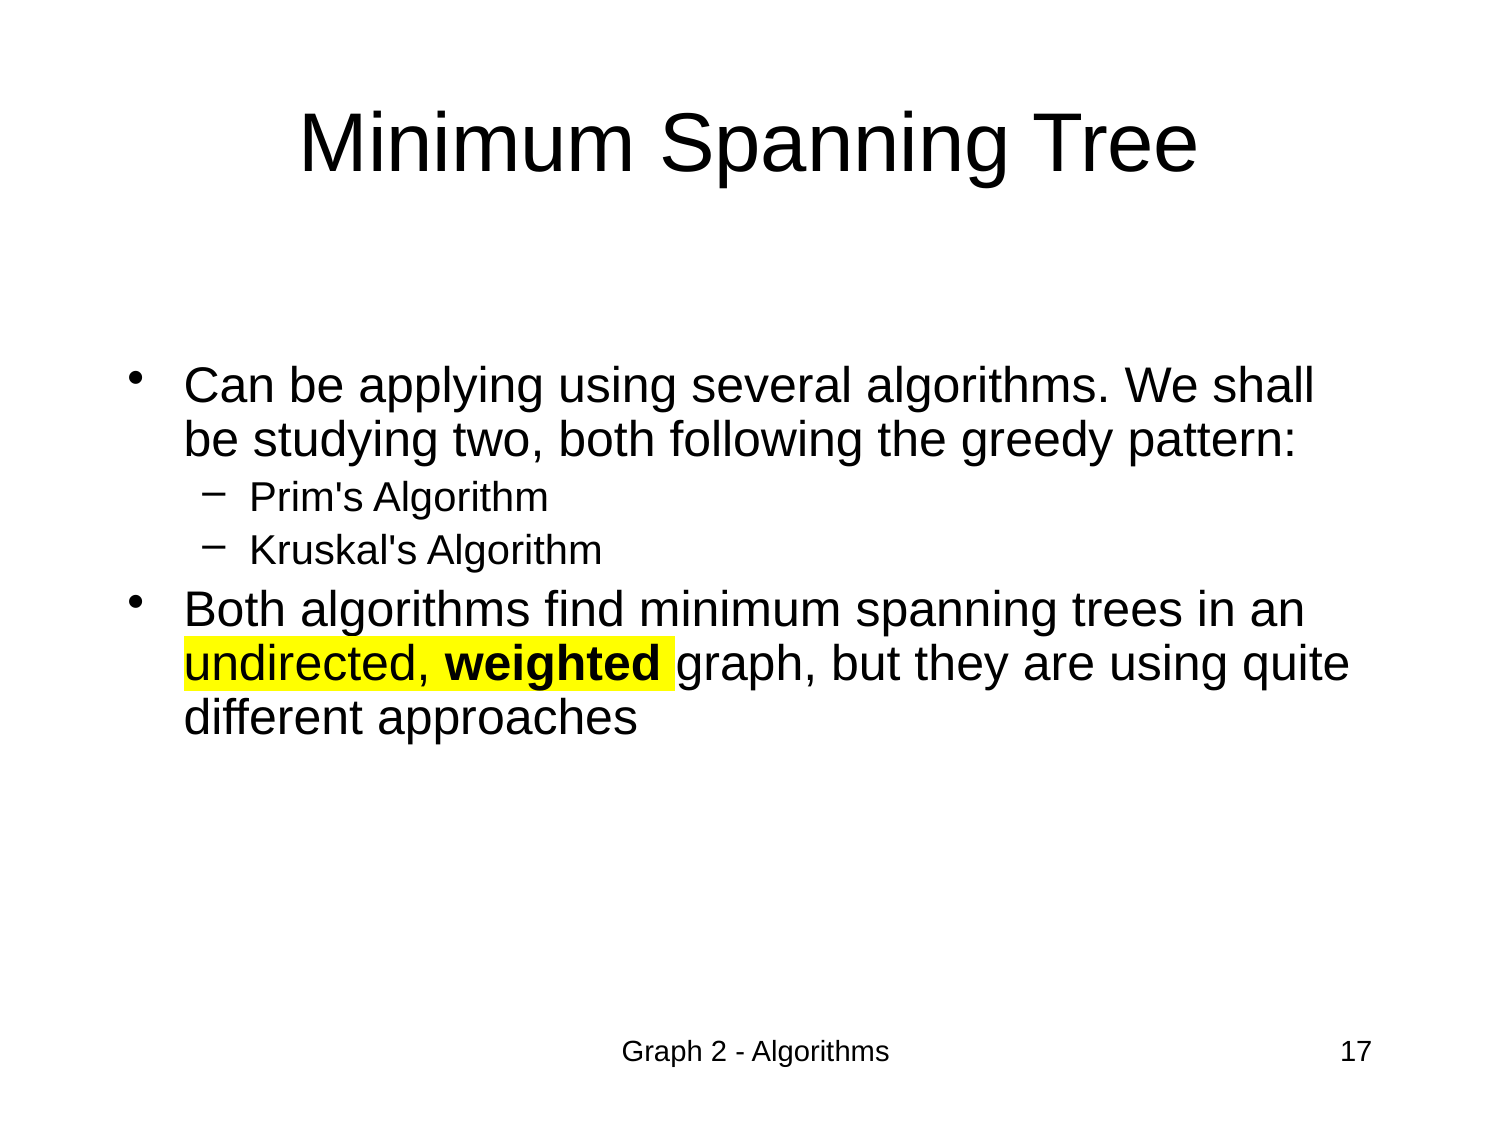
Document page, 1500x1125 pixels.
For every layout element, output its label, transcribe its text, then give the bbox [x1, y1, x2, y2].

slide_number 17 [1074, 1024, 1388, 1101]
title Minimum Spanning Tree [112, 66, 1388, 210]
footer Graph 2 - Algorithms [478, 1024, 1034, 1101]
list Can be applying using several algorithms. We shall be studying two, both following the greedy pattern: Prim's Algorithm Kruskal's Algorithm Both algorithms find minimum spanning trees in an undirected, weighted graph, but they are using quite different approaches [112, 351, 1388, 954]
